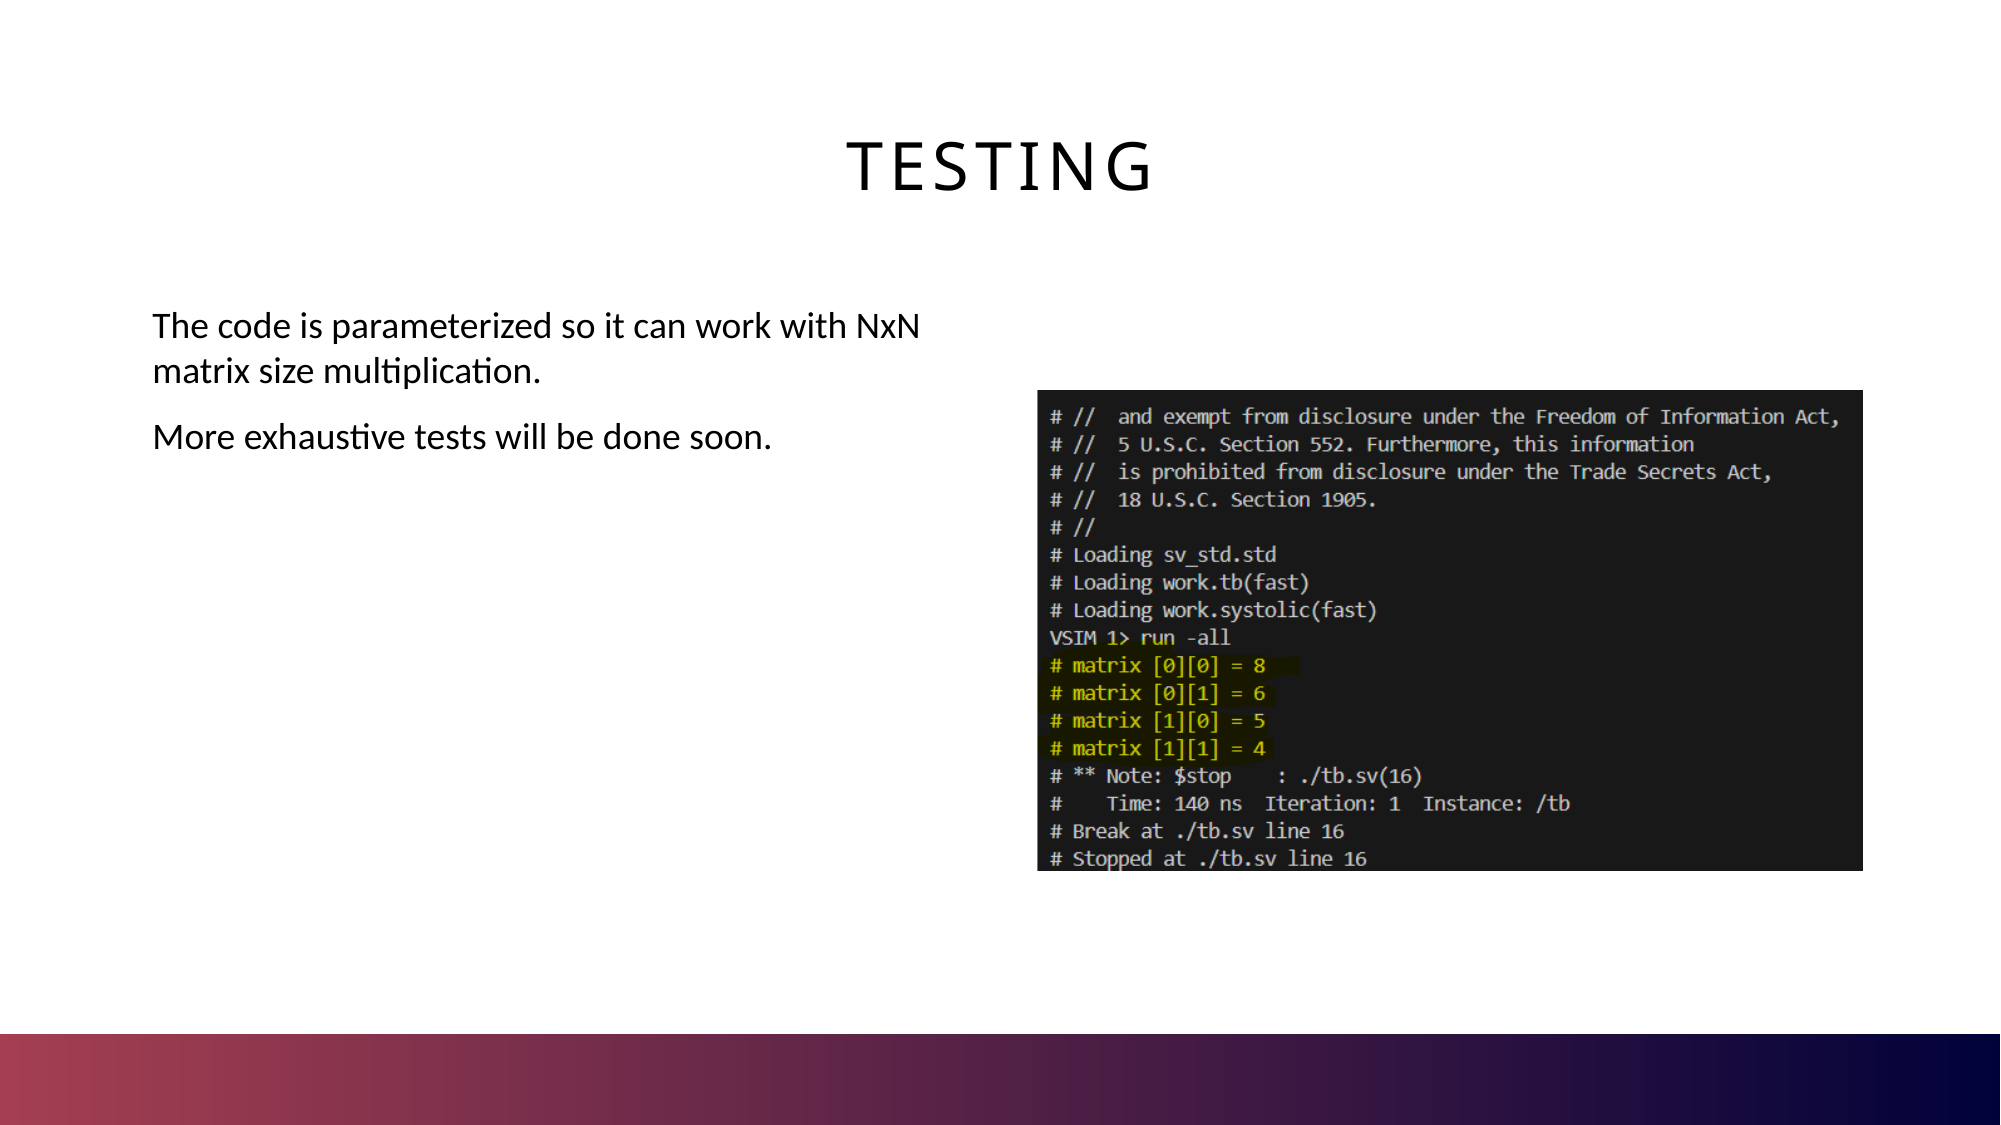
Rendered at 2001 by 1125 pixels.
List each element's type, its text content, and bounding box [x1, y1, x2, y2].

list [1019, 390, 1863, 872]
text_box [0, 1033, 2000, 1125]
title testing [137, 60, 1863, 278]
text_box The code is parameterized so it can work with NxN matrix size multiplication. More exhaustive tests will be done soon. [137, 293, 980, 969]
